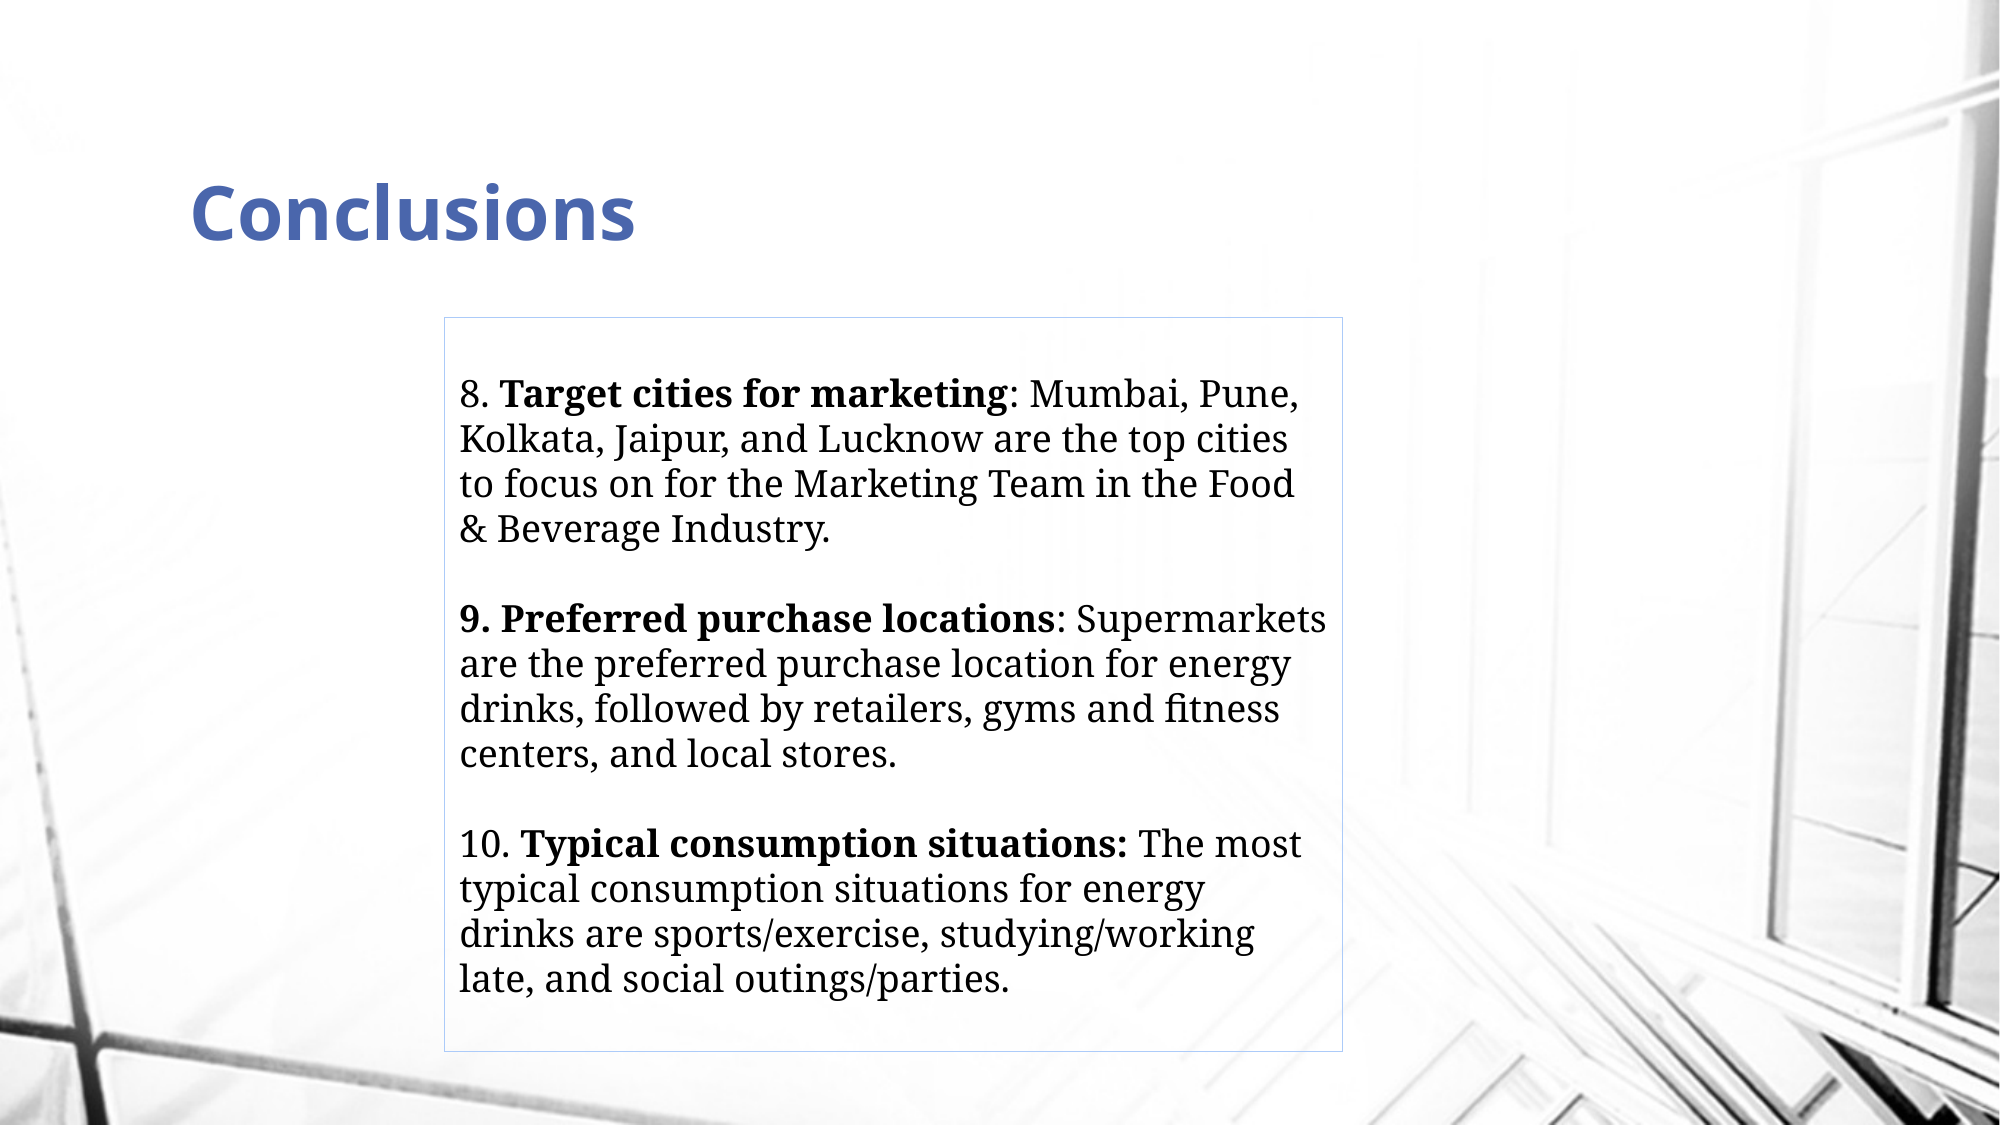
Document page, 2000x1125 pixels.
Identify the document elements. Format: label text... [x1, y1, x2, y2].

text_box 8. Target cities for marketing: Mumbai, Pune, Kolkata, Jaipur, and Lucknow are the top cities to focus on for the Marketing Team in the Food & Beverage Industry. 9. Preferred purchase locations: Supermarkets are the preferred purchase location for energy drinks, followed by retailers, gyms and fitness centers, and local stores. 10. Typical consumption situations: The most typical consumption situations for energy drinks are sports/exercise, studying/working late, and social outings/parties. [444, 317, 1343, 1052]
picture [0, 0, 2000, 1125]
title Conclusions [174, 87, 1600, 263]
